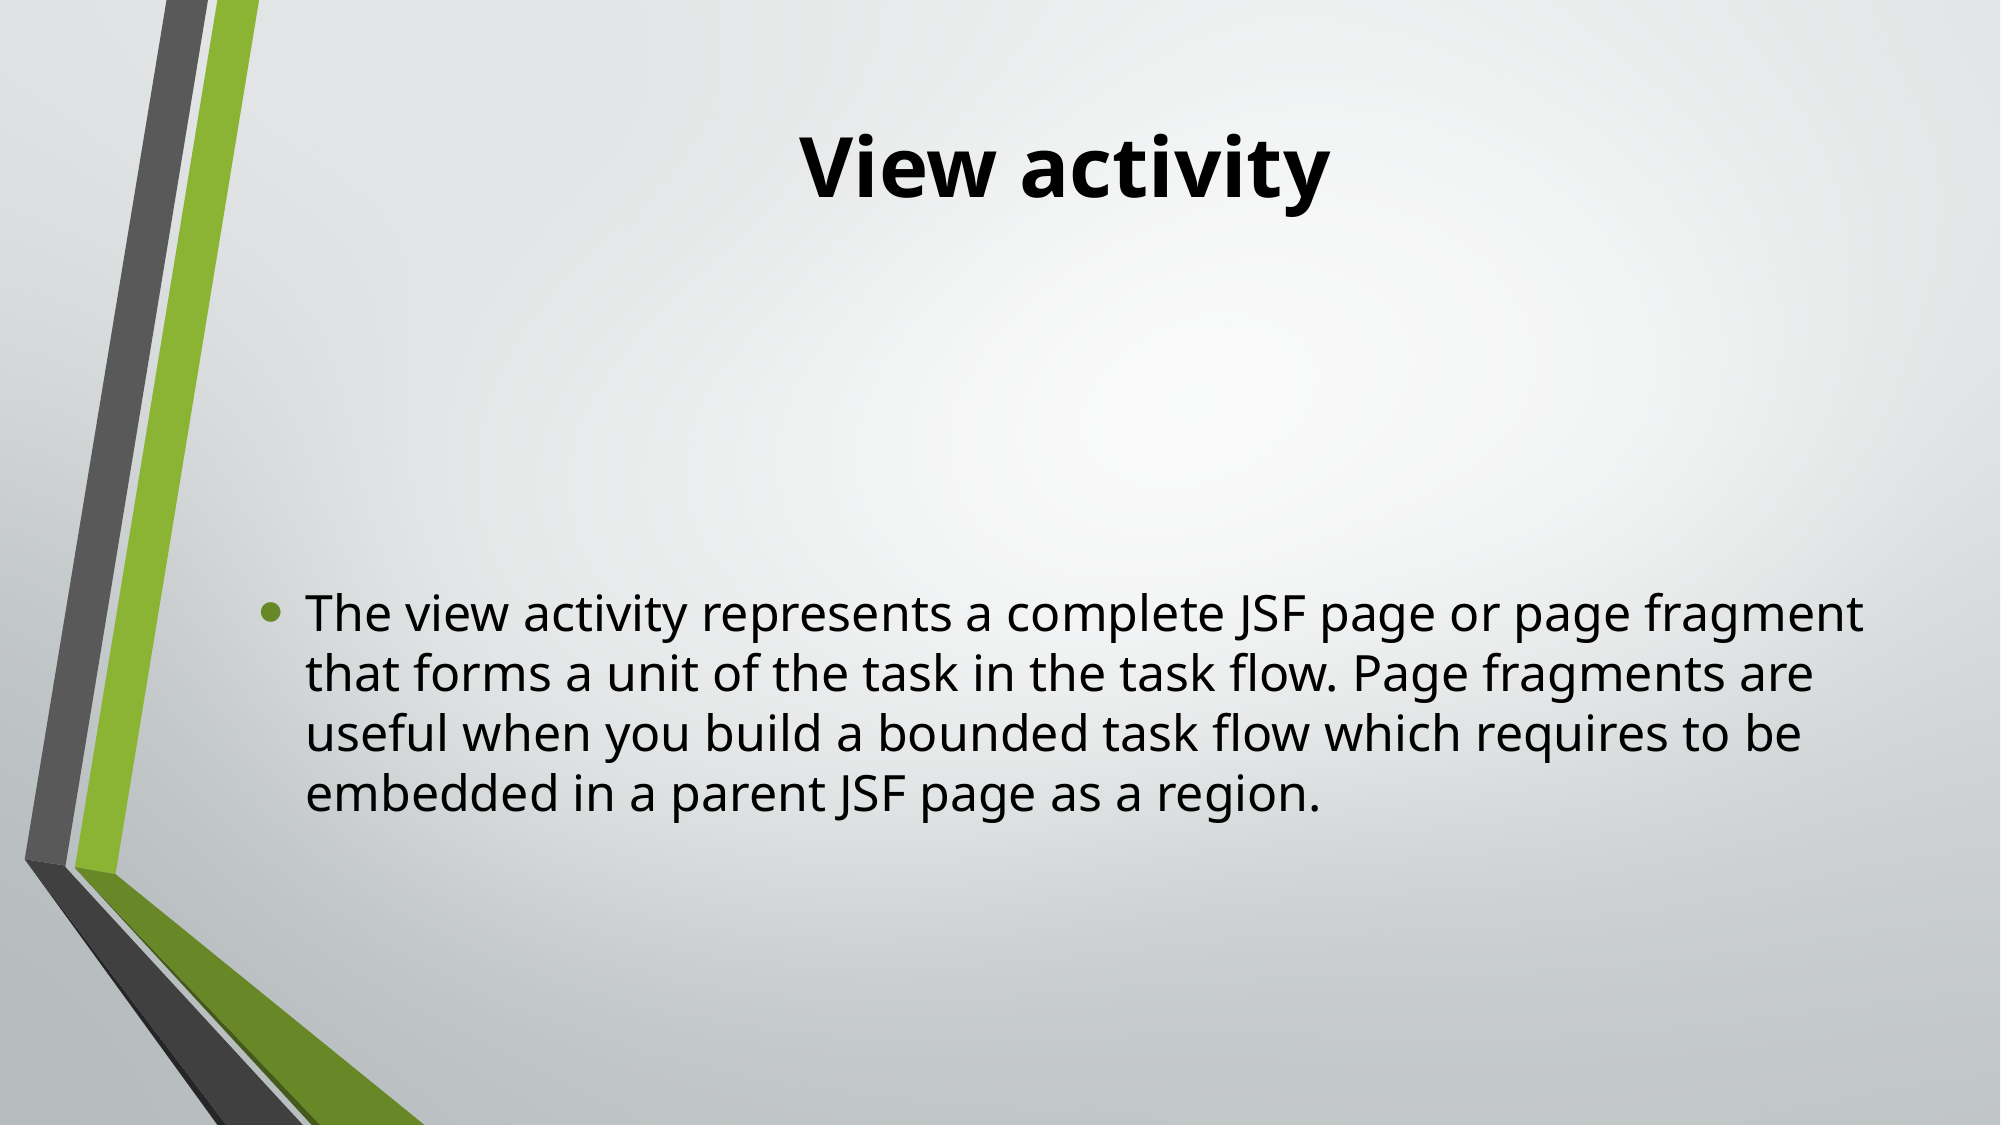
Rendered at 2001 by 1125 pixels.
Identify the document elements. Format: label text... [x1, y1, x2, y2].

list The view activity represents a complete JSF page or page fragment that forms a unit of the task in the task flow. Page fragments are useful when you build a bounded task flow which requires to be embedded in a parent JSF page as a region. [243, 328, 1887, 1074]
title View activity [243, 75, 1887, 254]
